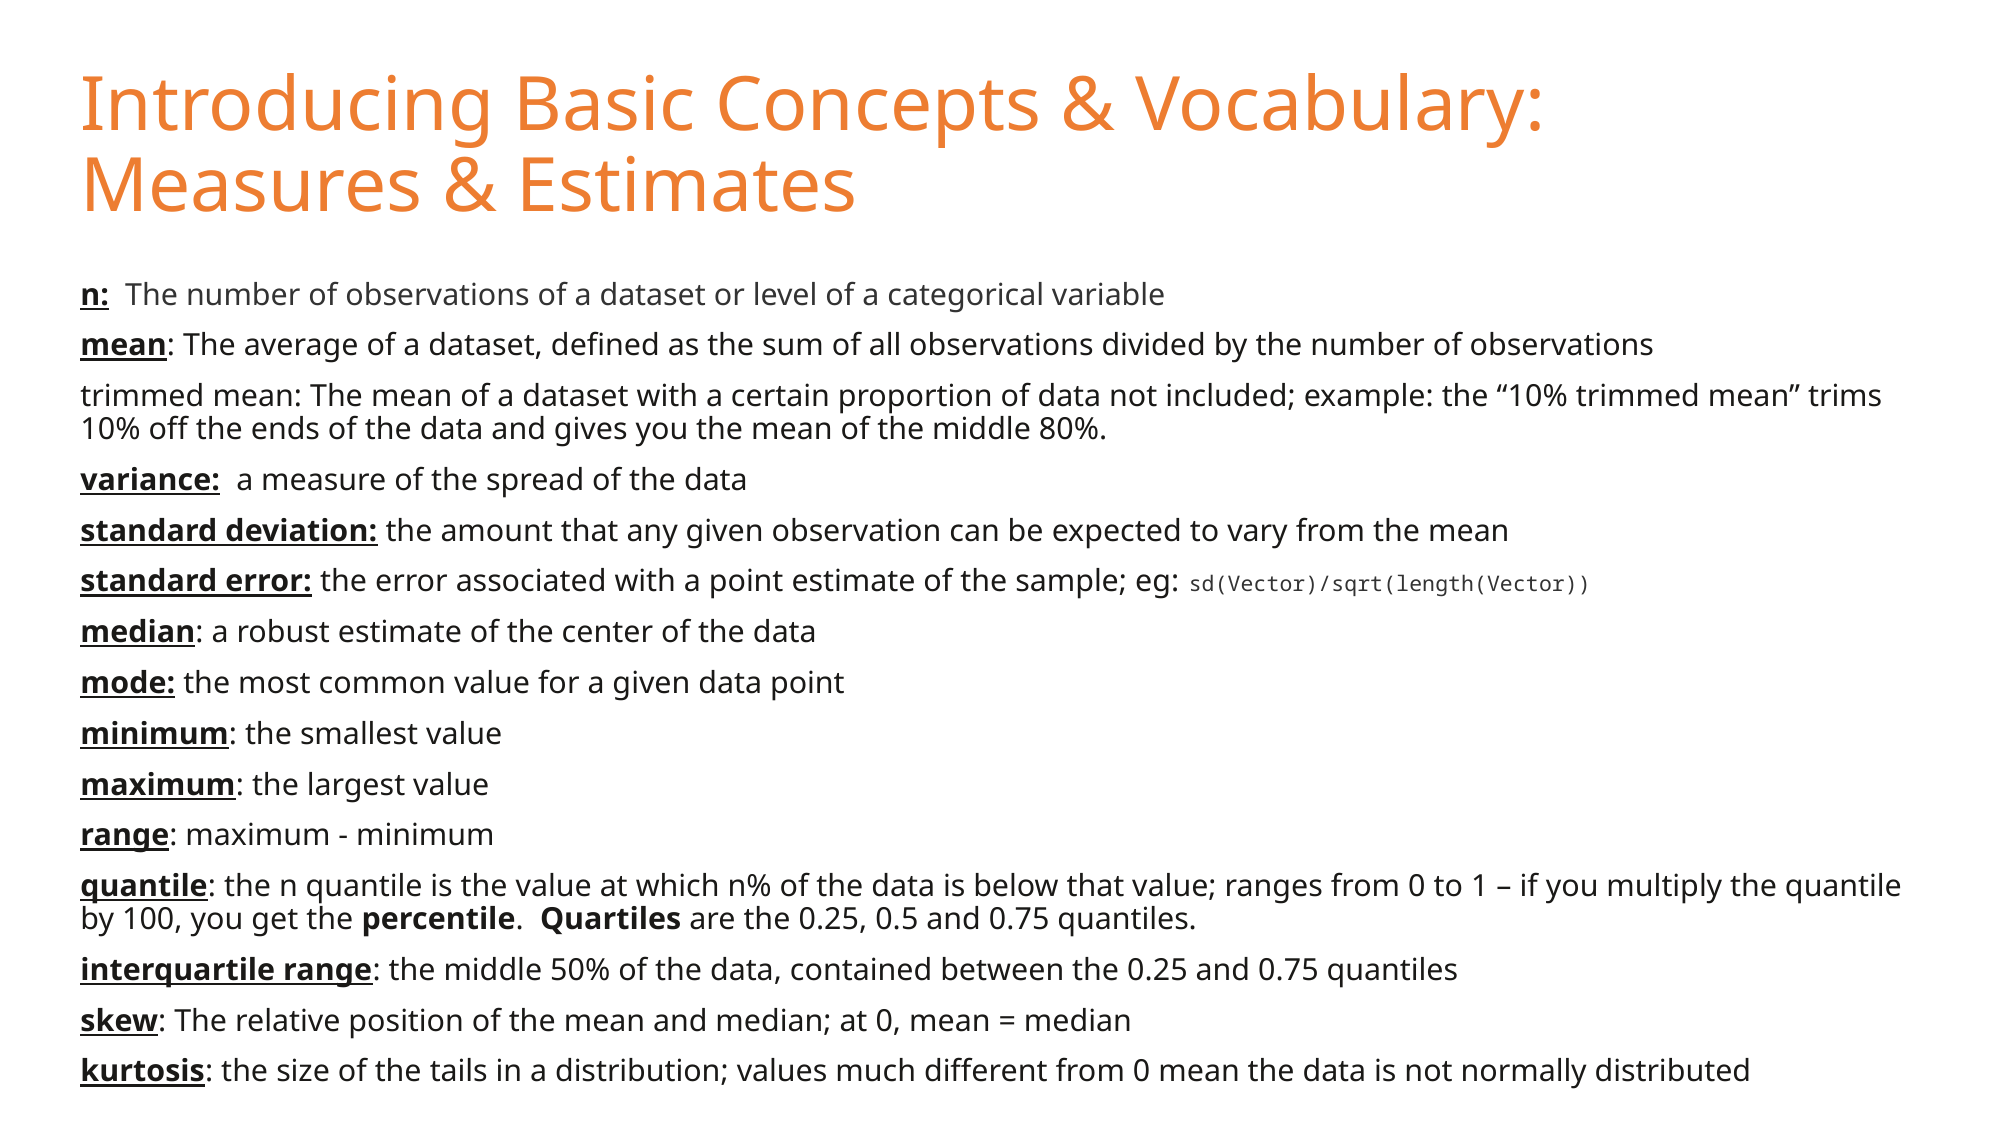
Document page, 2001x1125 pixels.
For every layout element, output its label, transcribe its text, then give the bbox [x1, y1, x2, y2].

list n: The number of observations of a dataset or level of a categorical variable mean: The average of a dataset, defined as the sum of all observations divided by the number of observations trimmed mean: The mean of a dataset with a certain proportion of data not included; example: the “10% trimmed mean” trims 10% off the ends of the data and gives you the mean of the middle 80%. variance: a measure of the spread of the data standard deviation: the amount that any given observation can be expected to vary from the mean standard error: the error associated with a point estimate of the sample; eg: sd(Vector)/sqrt(length(Vector)) median: a robust estimate of the center of the data mode: the most common value for a given data point minimum: the smallest value maximum: the largest value range: maximum - minimum quantile: the n quantile is the value at which n% of the data is below that value; ranges from 0 to 1 – if you multiply the quantile by 100, you get the percentile. Quartiles are the 0.25, 0.5 and 0.75 quantiles. interquartile range: the middle 50% of the data, contained between the 0.25 and 0.75 quantiles skew: The relative position of the mean and median; at 0, mean = median kurtosis: the size of the tails in a distribution; values much different from 0 mean the data is not normally distributed [65, 271, 1956, 1105]
title Introducing Basic Concepts & Vocabulary: Measures & Estimates [65, 47, 1791, 246]
